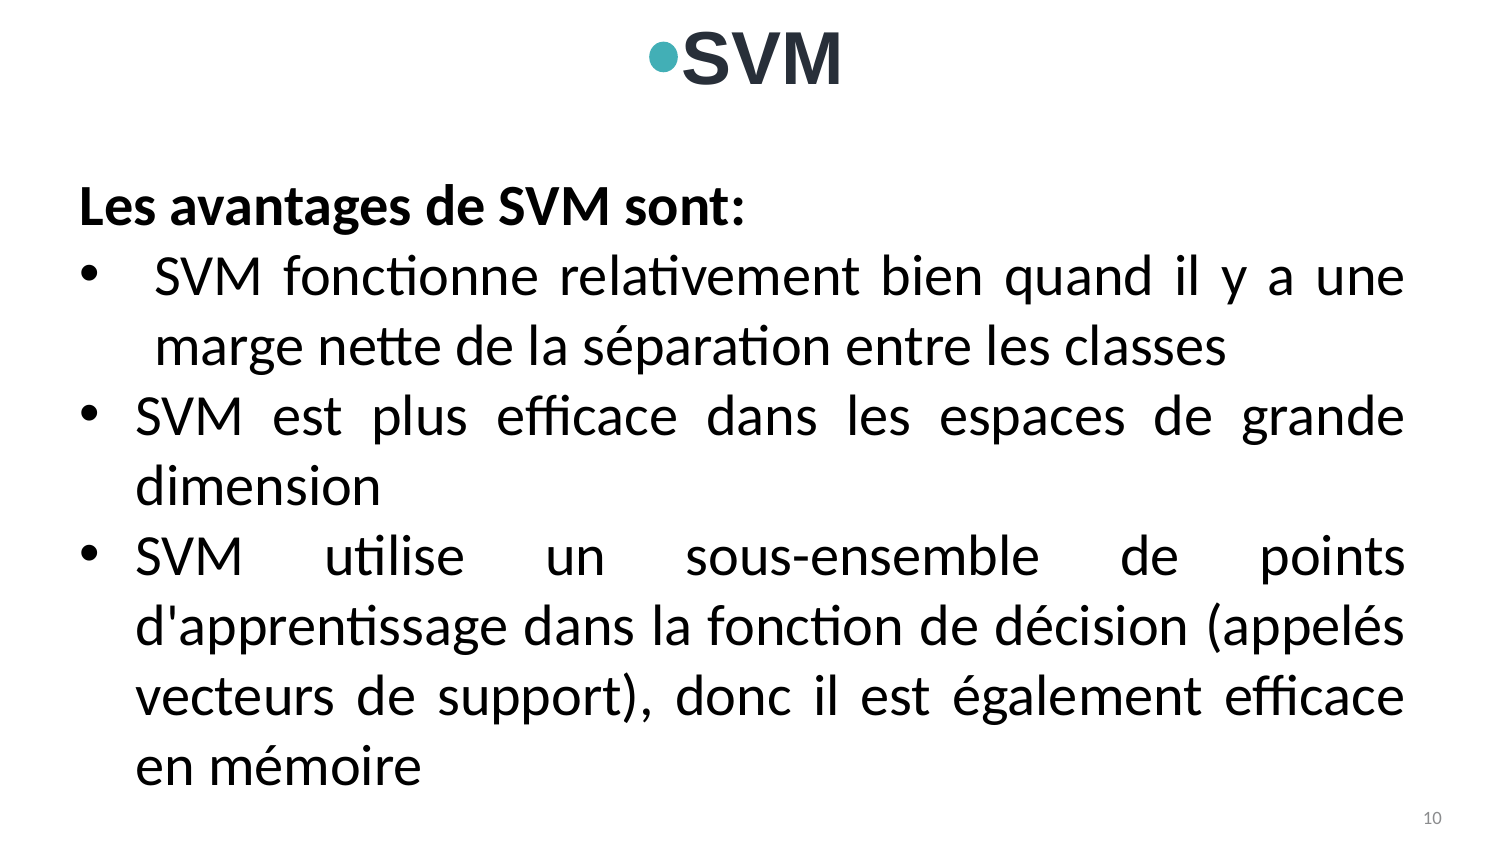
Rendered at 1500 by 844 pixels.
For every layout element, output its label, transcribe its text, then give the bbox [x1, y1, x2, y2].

slide_number 10 [1115, 794, 1454, 840]
text_box SVM [114, 3, 1412, 110]
text_box [649, 41, 678, 73]
text_box Les avantages de SVM sont: SVM fonctionne relativement bien quand il y a une marge nette de la séparation entre les classes SVM est plus efficace dans les espaces de grande dimension SVM utilise un sous-ensemble de points d'apprentissage dans la fonction de décision (appelés vecteurs de support), donc il est également efficace en mémoire [64, 152, 1422, 812]
